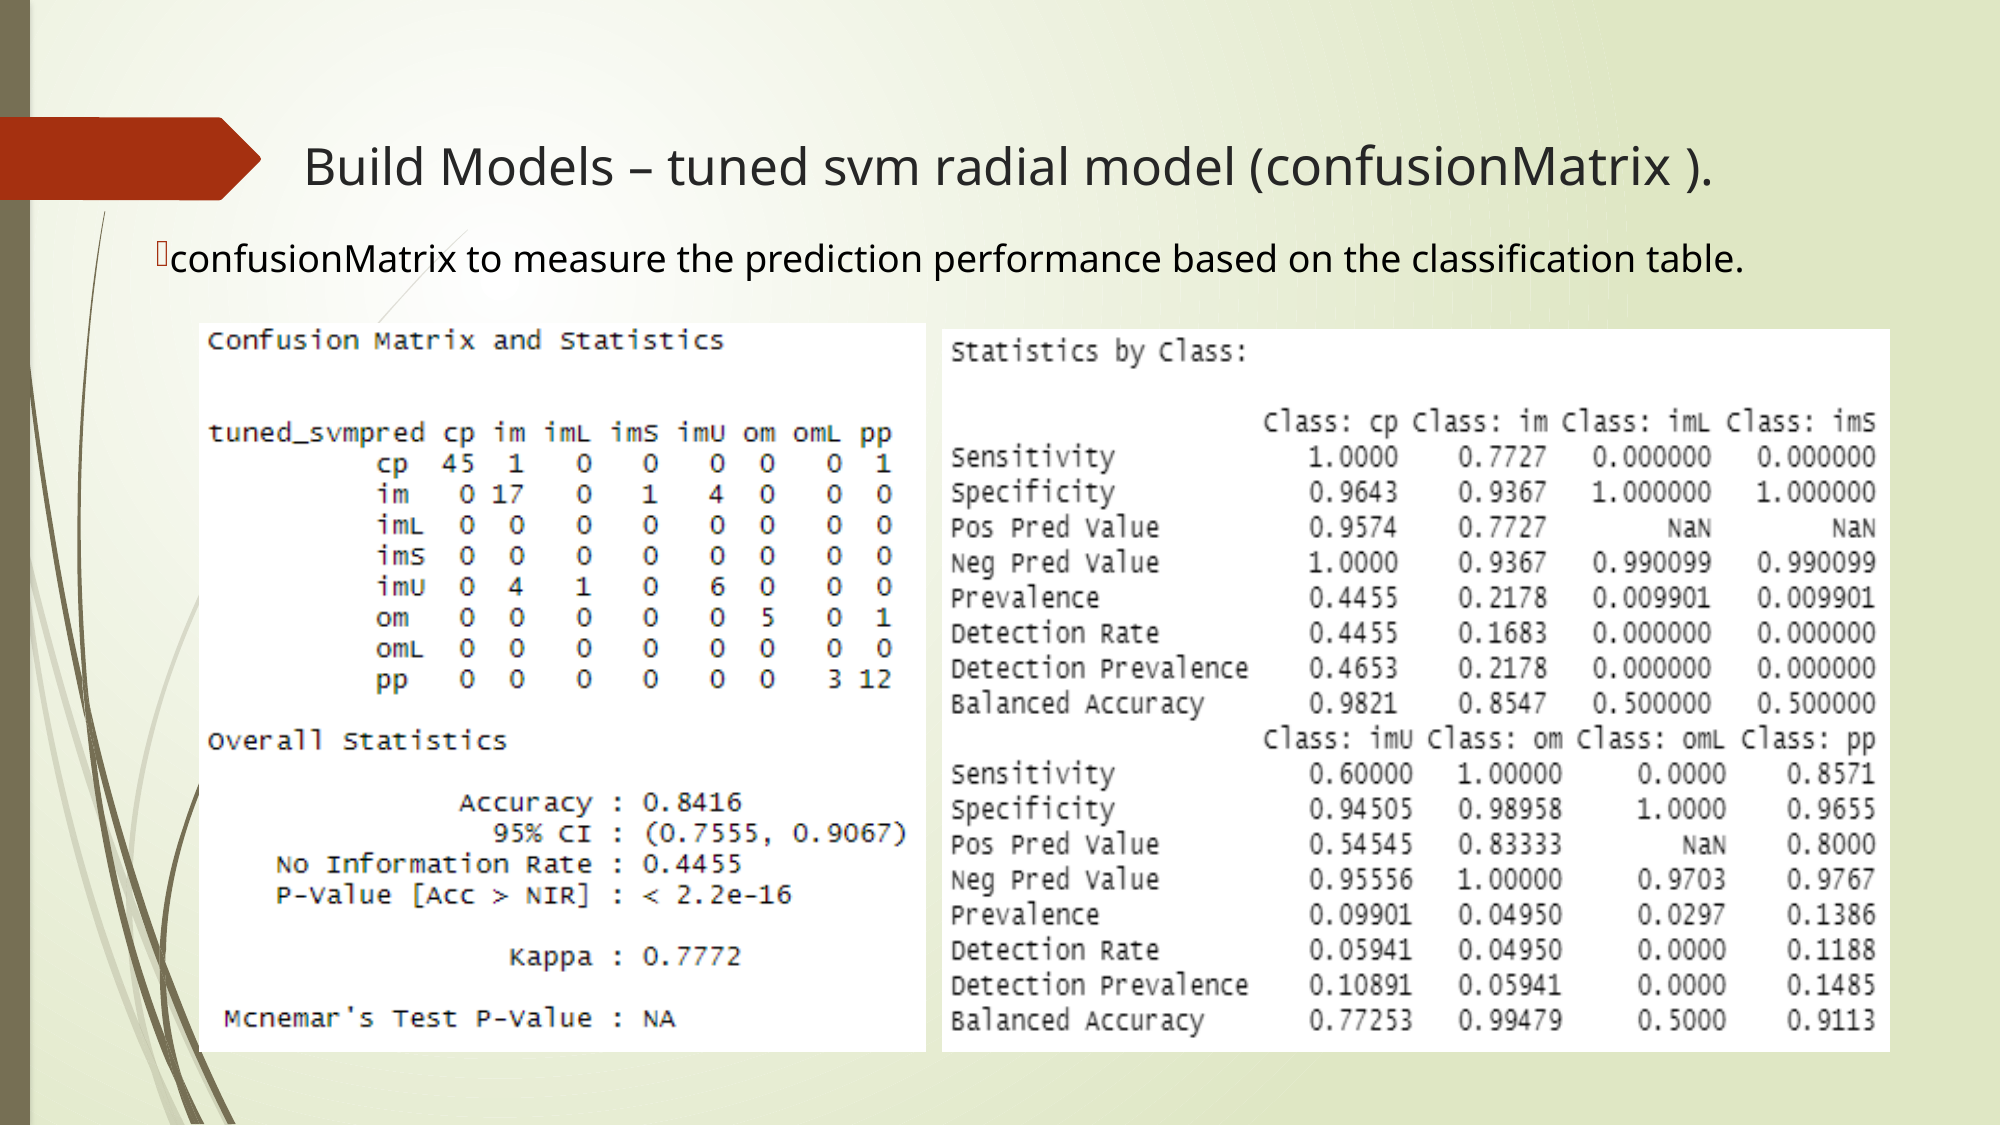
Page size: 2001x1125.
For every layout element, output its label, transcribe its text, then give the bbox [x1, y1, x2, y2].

picture [198, 322, 926, 1052]
picture [941, 329, 1891, 1052]
list confusionMatrix to measure the prediction performance based on the classification table. [140, 227, 1890, 324]
title Build Models – tuned svm radial model (confusionMatrix ). [288, 73, 1812, 204]
